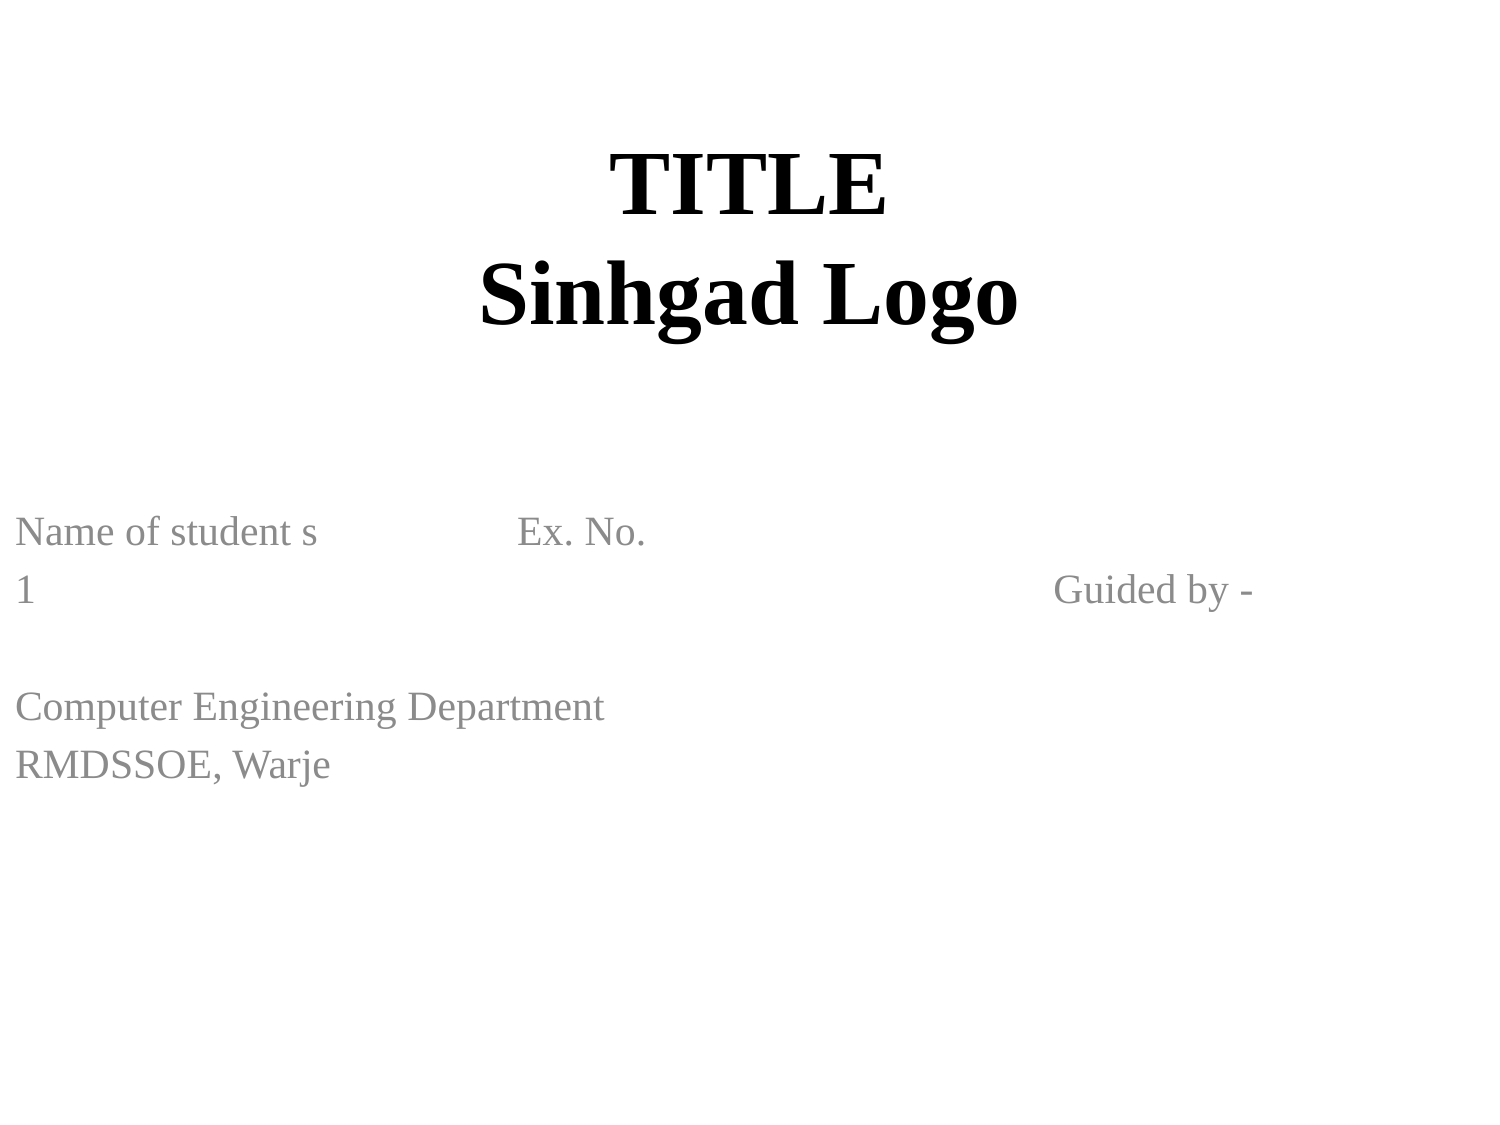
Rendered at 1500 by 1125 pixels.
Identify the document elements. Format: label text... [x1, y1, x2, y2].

title TITLE Sinhgad Logo [99, 112, 1400, 354]
subtitle Name of student s Ex. No. 1 Guided by - Computer Engineering Department RMDSSOE, Warje [0, 437, 1500, 1050]
